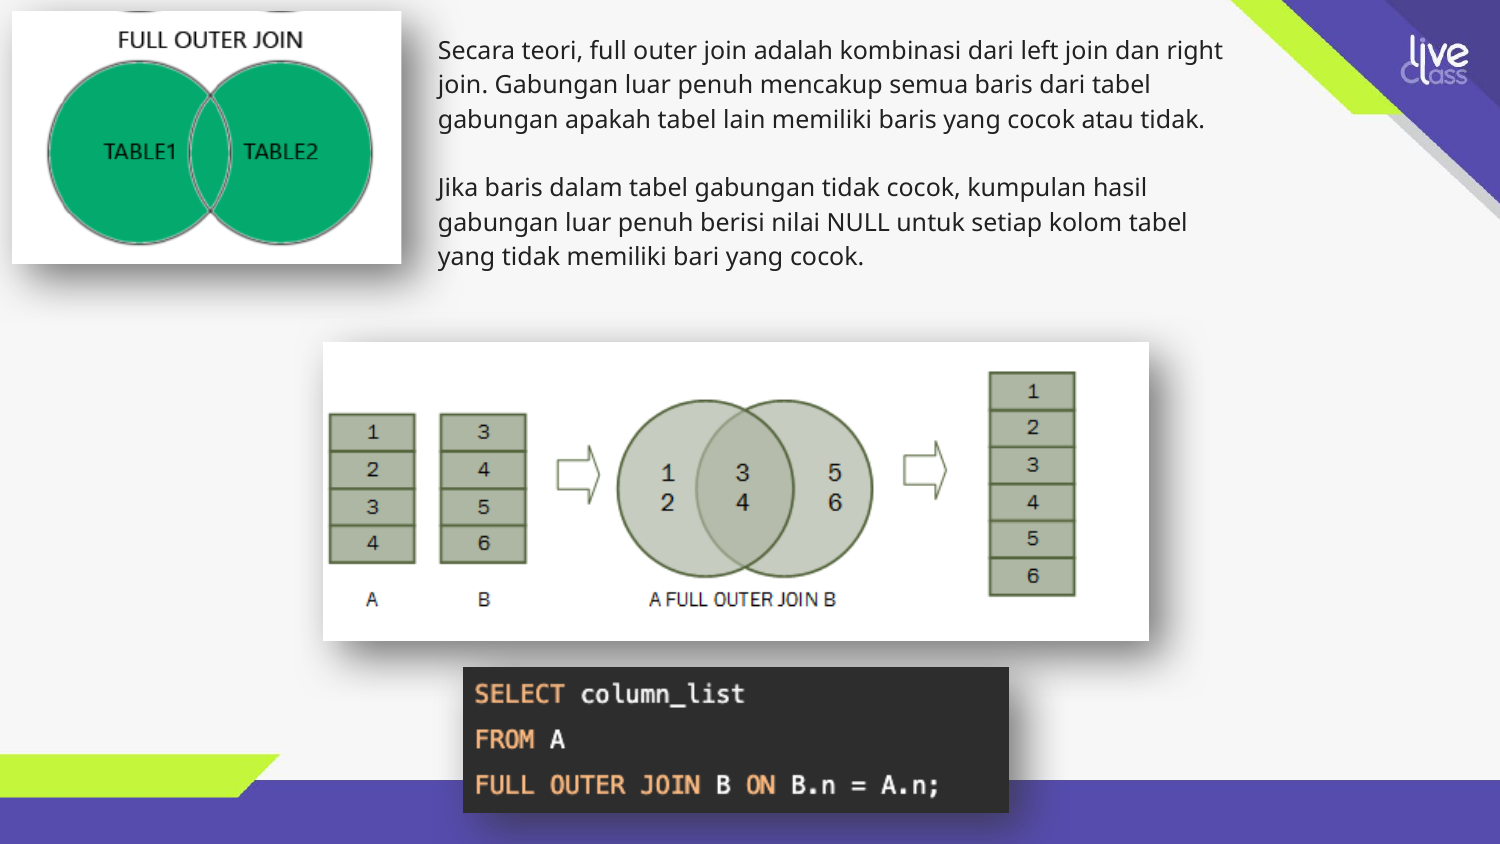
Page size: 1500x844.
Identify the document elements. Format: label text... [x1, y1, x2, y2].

list Secara teori, full outer join adalah kombinasi dari left join dan right join. Gabungan luar penuh mencakup semua baris dari tabel gabungan apakah tabel lain memiliki baris yang cocok atau tidak. Jika baris dalam tabel gabungan tidak cocok, kumpulan hasil gabungan luar penuh berisi nilai NULL untuk setiap kolom tabel yang tidak memiliki bari yang cocok. [423, 14, 1248, 300]
picture [0, 0, 1500, 844]
